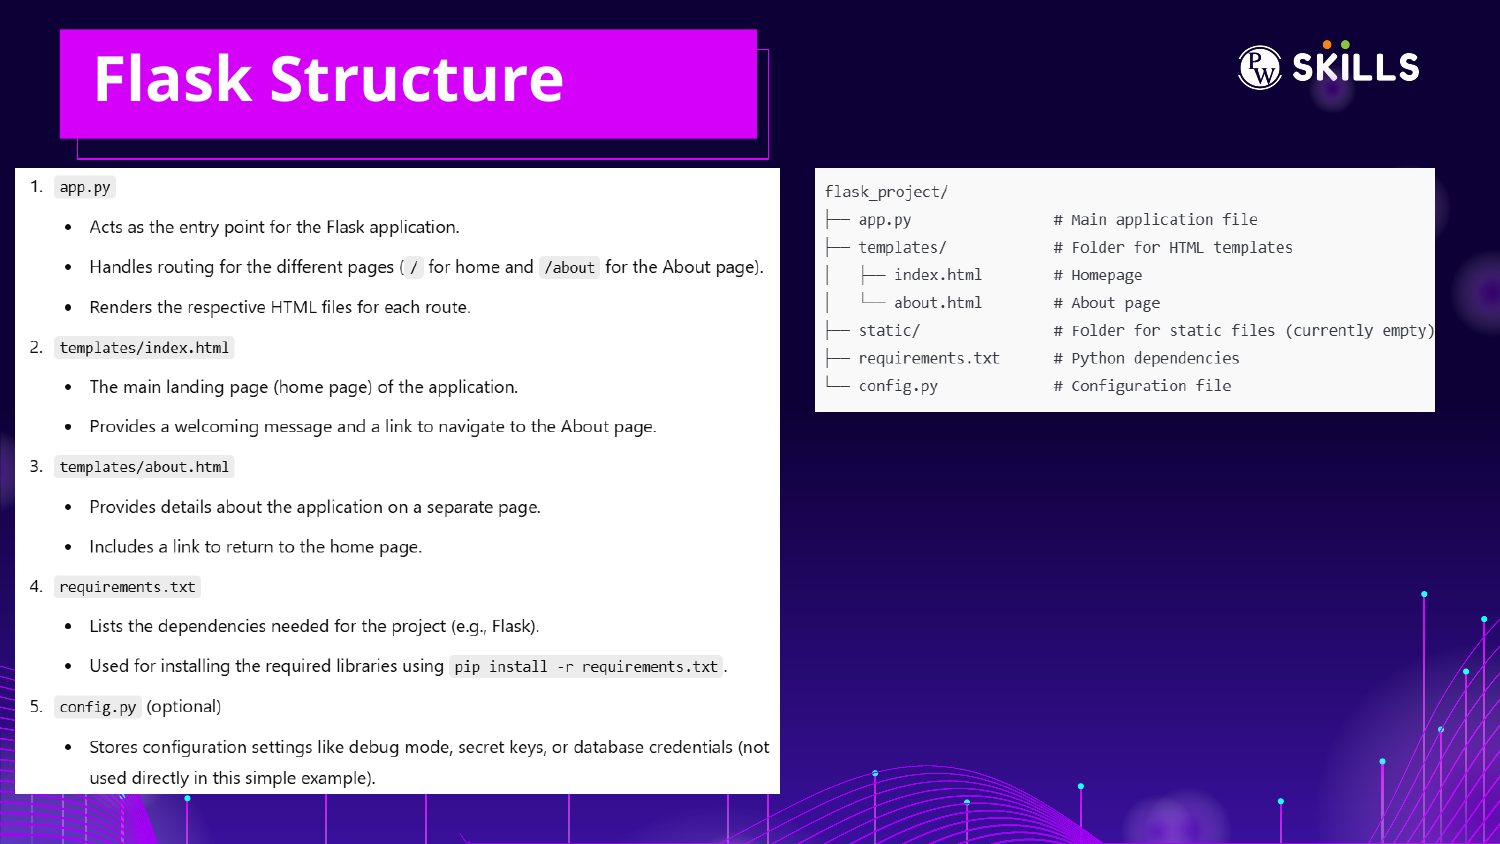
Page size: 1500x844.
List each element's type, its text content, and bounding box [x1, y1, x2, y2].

text_box [1382, 158, 1457, 246]
picture [15, 168, 780, 795]
picture [1238, 40, 1419, 90]
picture [814, 168, 1435, 413]
text_box [77, 49, 769, 159]
text_box [59, 29, 757, 139]
text_box Flask Structure [77, 23, 750, 129]
text_box [1305, 61, 1359, 116]
